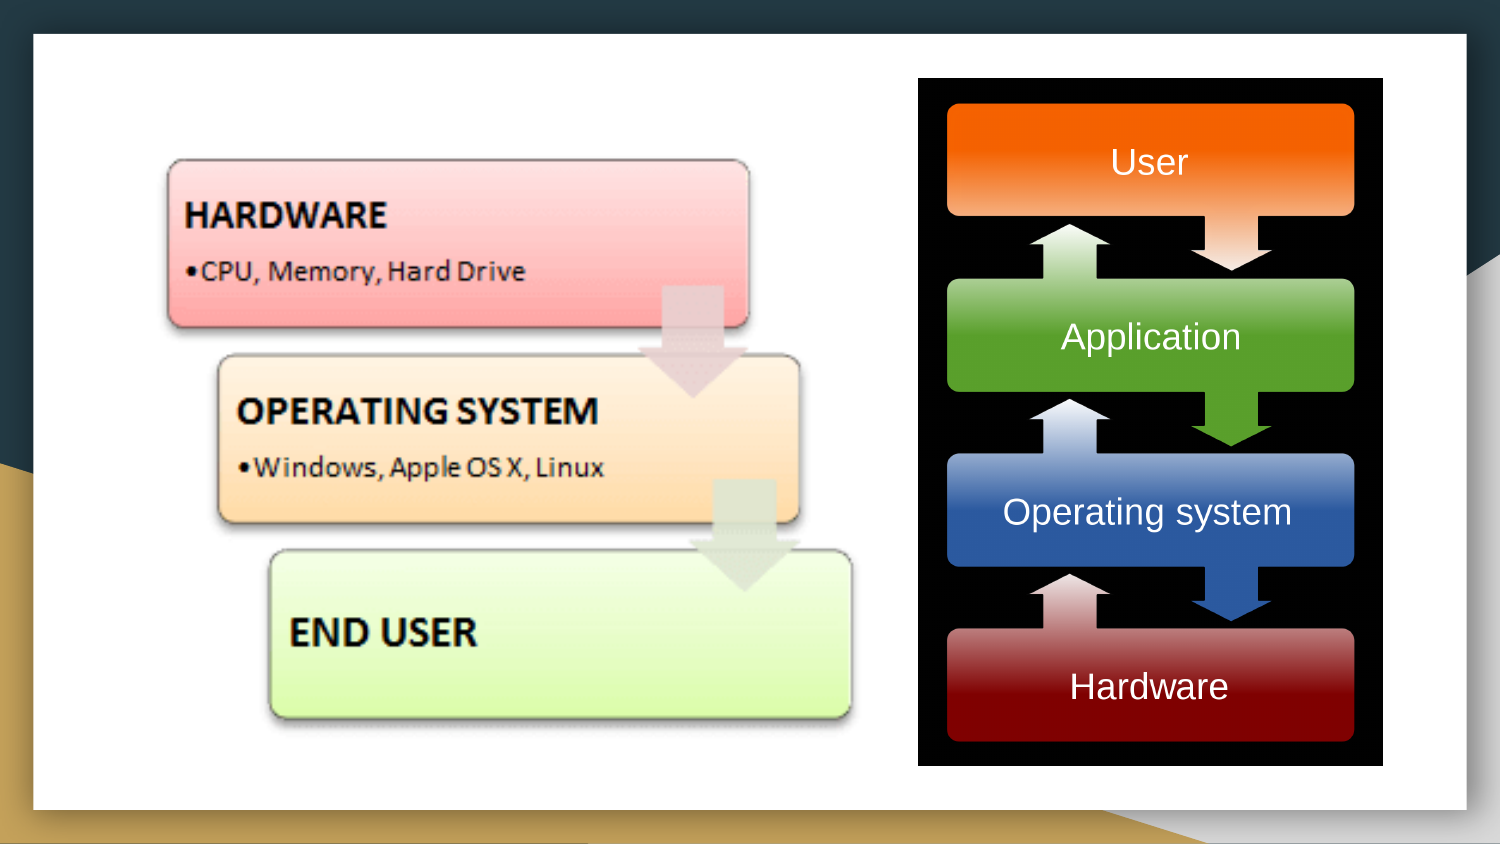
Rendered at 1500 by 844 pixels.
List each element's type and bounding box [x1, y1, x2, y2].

picture [134, 138, 885, 751]
picture [918, 78, 1383, 766]
